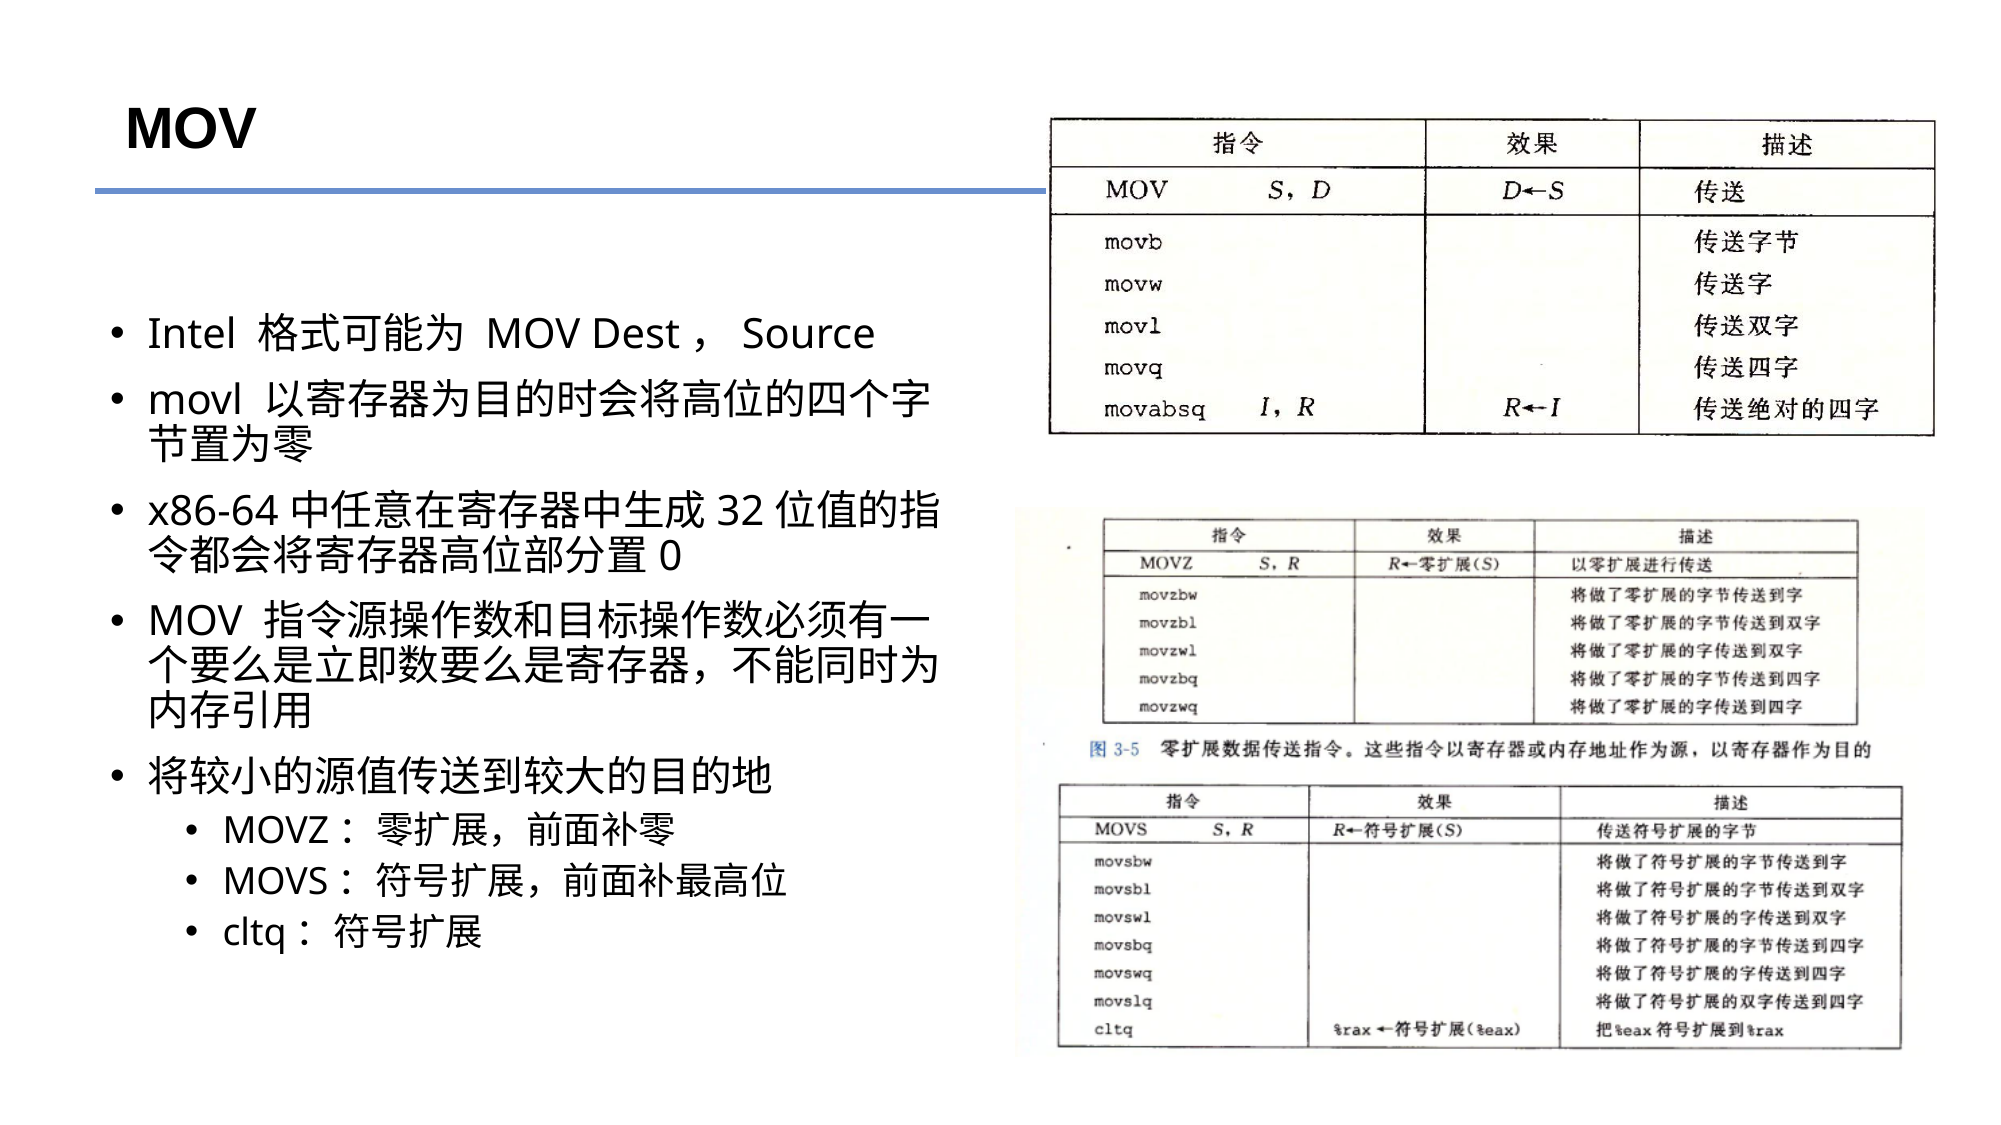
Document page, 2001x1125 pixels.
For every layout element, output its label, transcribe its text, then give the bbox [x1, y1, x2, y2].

text_box Intel 格式可能为 MOV Dest，Source movl 以寄存器为目的时会将高位的四个字节置为零 x86-64中任意在寄存器中生成32位值的指令都会将寄存器高位部分置0 MOV 指令源操作数和目标操作数必须有一个要么是立即数要么是寄存器，不能同时为内存引用 将较小的源值传送到较大的目的地 MOVZ：零扩展，前面补零 MOVS：符号扩展，前面补最高位 cltq：符号扩展 [95, 305, 985, 901]
picture [1046, 112, 1937, 437]
picture [1015, 507, 1925, 1057]
title MOV [109, 0, 1890, 169]
